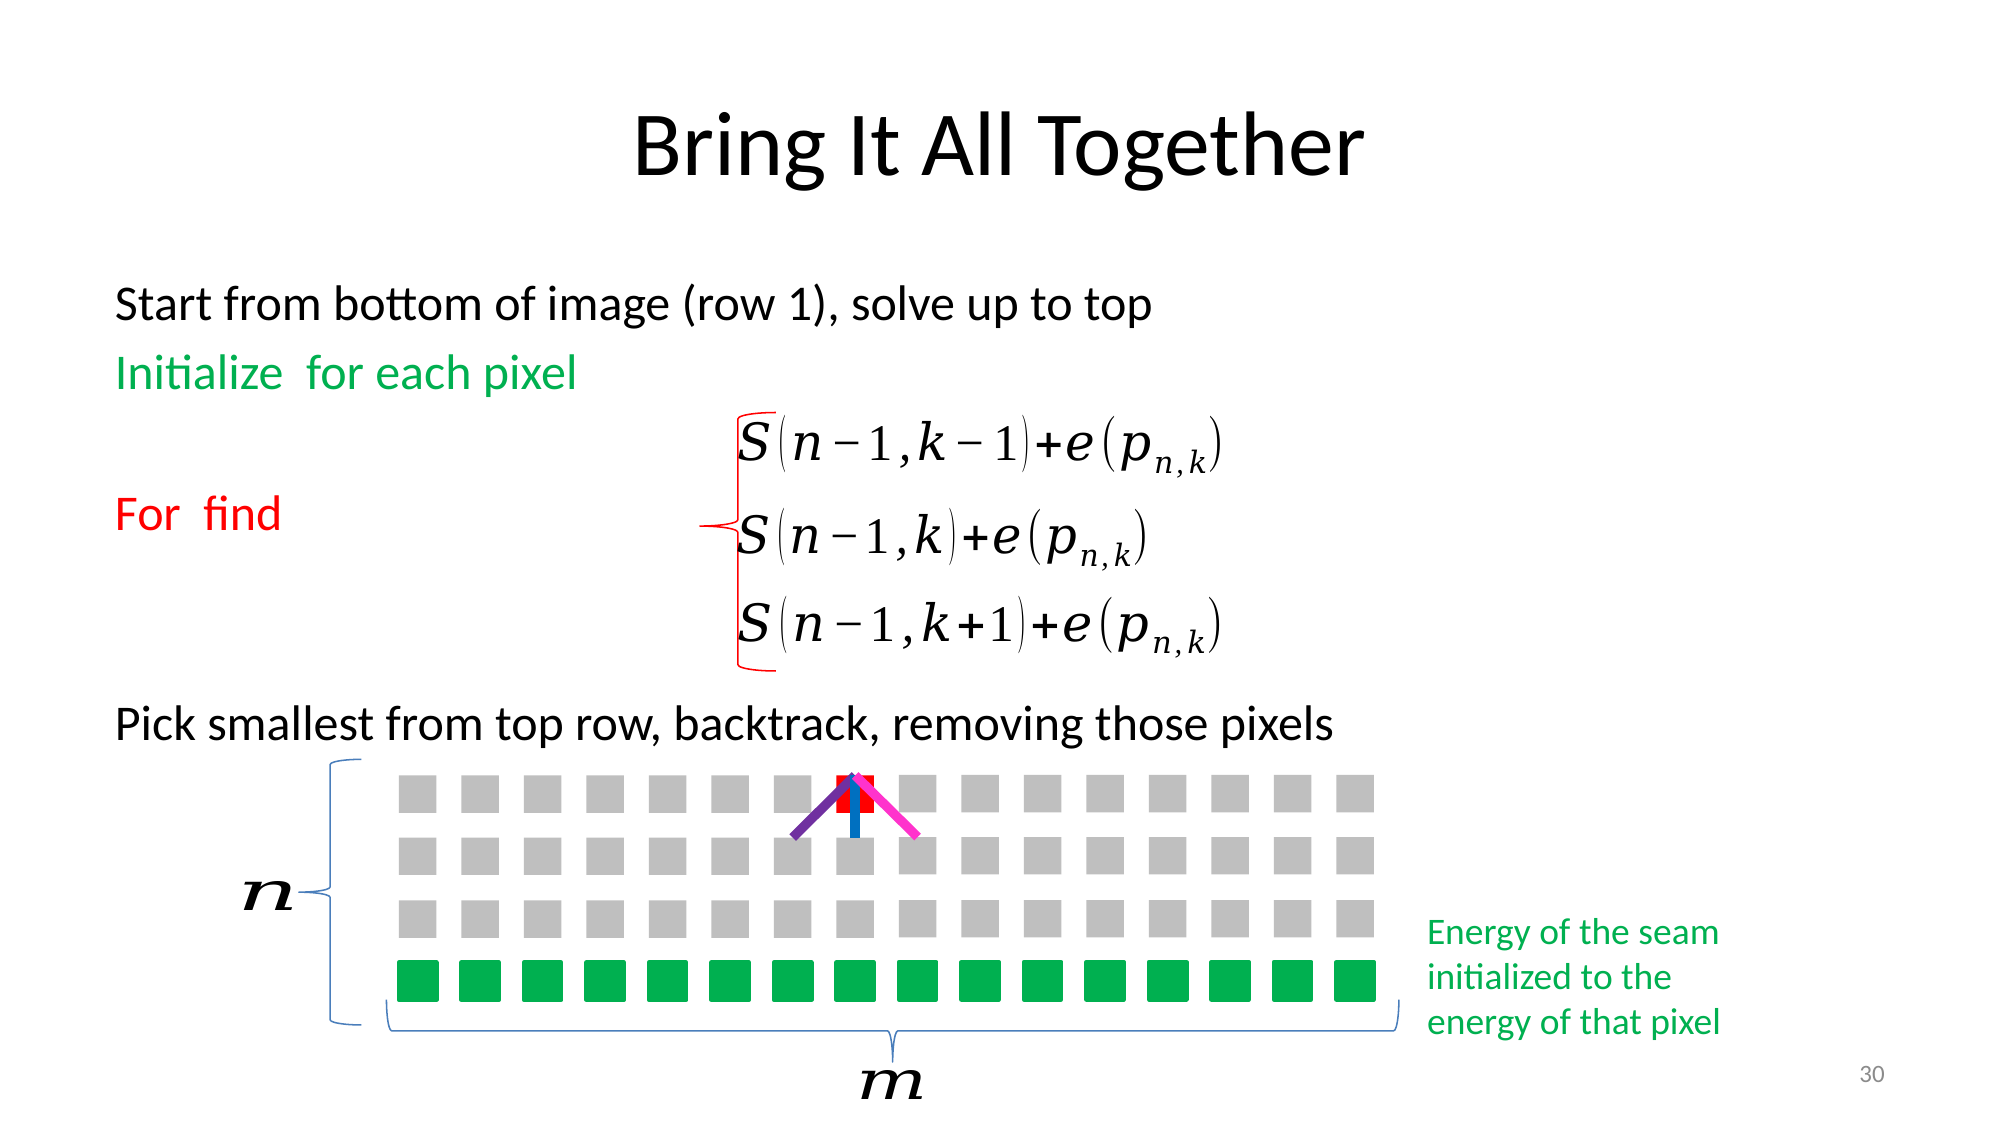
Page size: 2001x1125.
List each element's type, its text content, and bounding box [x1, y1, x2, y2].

slide_number 30 [1433, 1042, 1900, 1103]
text_box [584, 835, 626, 877]
text_box [699, 411, 776, 672]
text_box [772, 835, 814, 877]
text_box [1147, 960, 1189, 999]
text_box [397, 898, 439, 940]
text_box [1084, 960, 1126, 999]
text_box [584, 773, 626, 815]
text_box [1209, 960, 1251, 999]
text_box [459, 835, 501, 877]
text_box [1272, 835, 1313, 877]
text_box [1209, 773, 1251, 815]
text_box [584, 960, 626, 999]
text_box [1209, 898, 1251, 940]
text_box [897, 960, 938, 999]
text_box [834, 898, 876, 940]
text_box [647, 835, 688, 877]
text_box [1022, 773, 1063, 815]
text_box [1334, 960, 1376, 999]
text_box [397, 960, 439, 999]
text_box [959, 835, 1001, 877]
text_box [397, 773, 439, 815]
text_box [709, 960, 751, 999]
text_box [522, 960, 563, 999]
text_box [397, 835, 439, 877]
text_box [1209, 835, 1251, 877]
text_box [1147, 835, 1189, 877]
text_box [647, 960, 688, 999]
text_box [959, 960, 1001, 999]
text_box [1022, 835, 1063, 877]
text_box [1084, 773, 1126, 815]
text_box [709, 898, 751, 940]
text_box [897, 835, 938, 877]
text_box [459, 773, 501, 815]
text_box [959, 773, 1001, 815]
text_box [959, 898, 1001, 940]
text_box [1084, 898, 1126, 940]
title Bring It All Together [99, 45, 1900, 233]
text_box [916, 773, 938, 815]
text_box [1334, 898, 1376, 940]
text_box [1334, 835, 1376, 877]
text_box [854, 775, 918, 838]
text_box Energy of the seam initialized to the energy of that pixel [1412, 899, 1800, 1050]
text_box [385, 999, 1400, 1063]
text_box [1272, 773, 1313, 815]
text_box [298, 758, 362, 1026]
text_box [584, 898, 626, 940]
text_box [1272, 960, 1313, 999]
text_box [772, 960, 814, 999]
text_box [459, 898, 501, 940]
text_box [1022, 898, 1063, 940]
text_box [834, 960, 876, 999]
text_box [772, 898, 814, 940]
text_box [792, 775, 851, 838]
text_box [647, 773, 688, 815]
text_box [459, 960, 501, 999]
text_box [522, 898, 563, 940]
text_box [709, 773, 751, 815]
text_box [1084, 835, 1126, 877]
text_box [1334, 773, 1376, 815]
text_box [522, 835, 563, 877]
text_box [772, 773, 793, 815]
text_box [834, 846, 876, 877]
text_box [709, 835, 751, 877]
text_box [1147, 773, 1189, 815]
text_box [522, 773, 563, 815]
text_box [1147, 898, 1189, 940]
text_box [1022, 960, 1063, 999]
text_box [1272, 898, 1313, 940]
text_box [897, 898, 938, 940]
text_box [647, 898, 688, 940]
